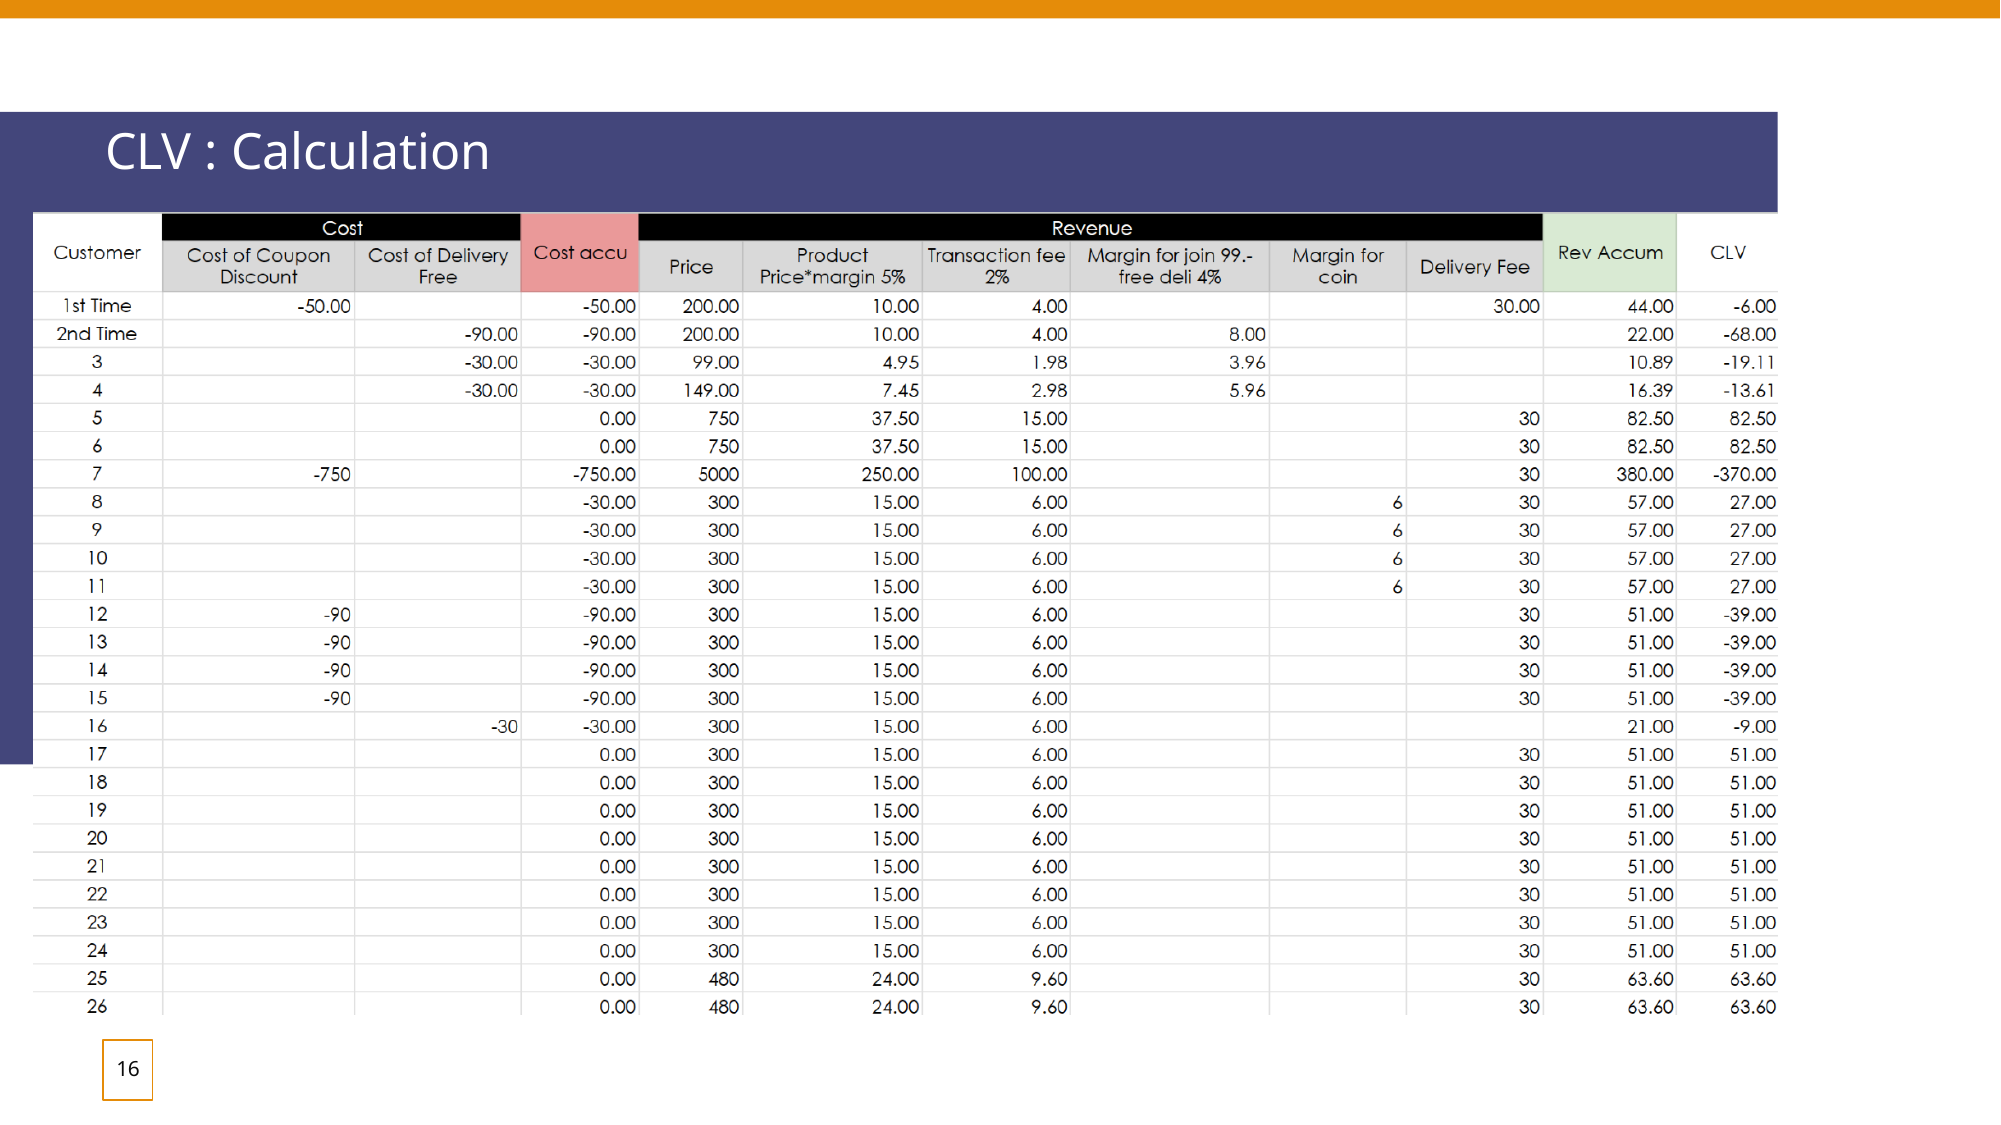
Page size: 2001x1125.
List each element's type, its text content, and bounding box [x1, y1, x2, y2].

picture [0, 0, 1367, 76]
picture [32, 212, 1778, 1016]
slide_number ‹#› [102, 1039, 153, 1101]
list CLV : Calculation [0, 111, 1778, 765]
